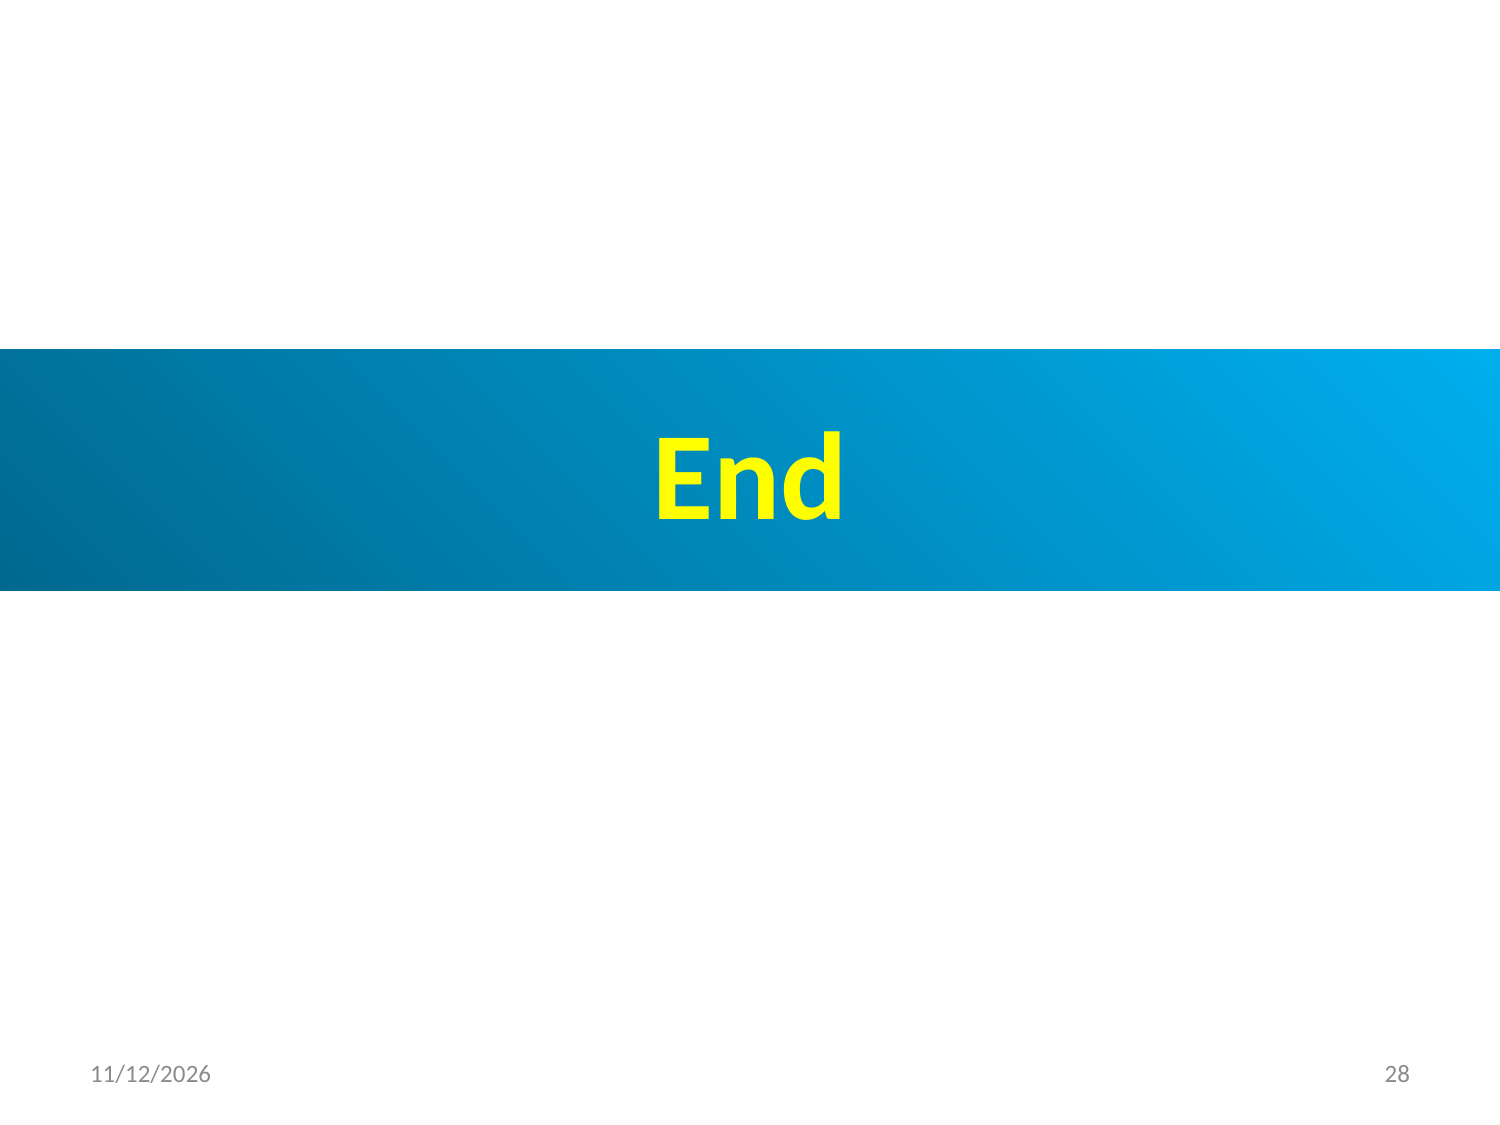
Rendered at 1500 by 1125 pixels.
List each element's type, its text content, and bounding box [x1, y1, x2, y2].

title End [0, 349, 1500, 591]
slide_number 28 [1074, 1042, 1425, 1103]
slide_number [75, 1042, 425, 1103]
